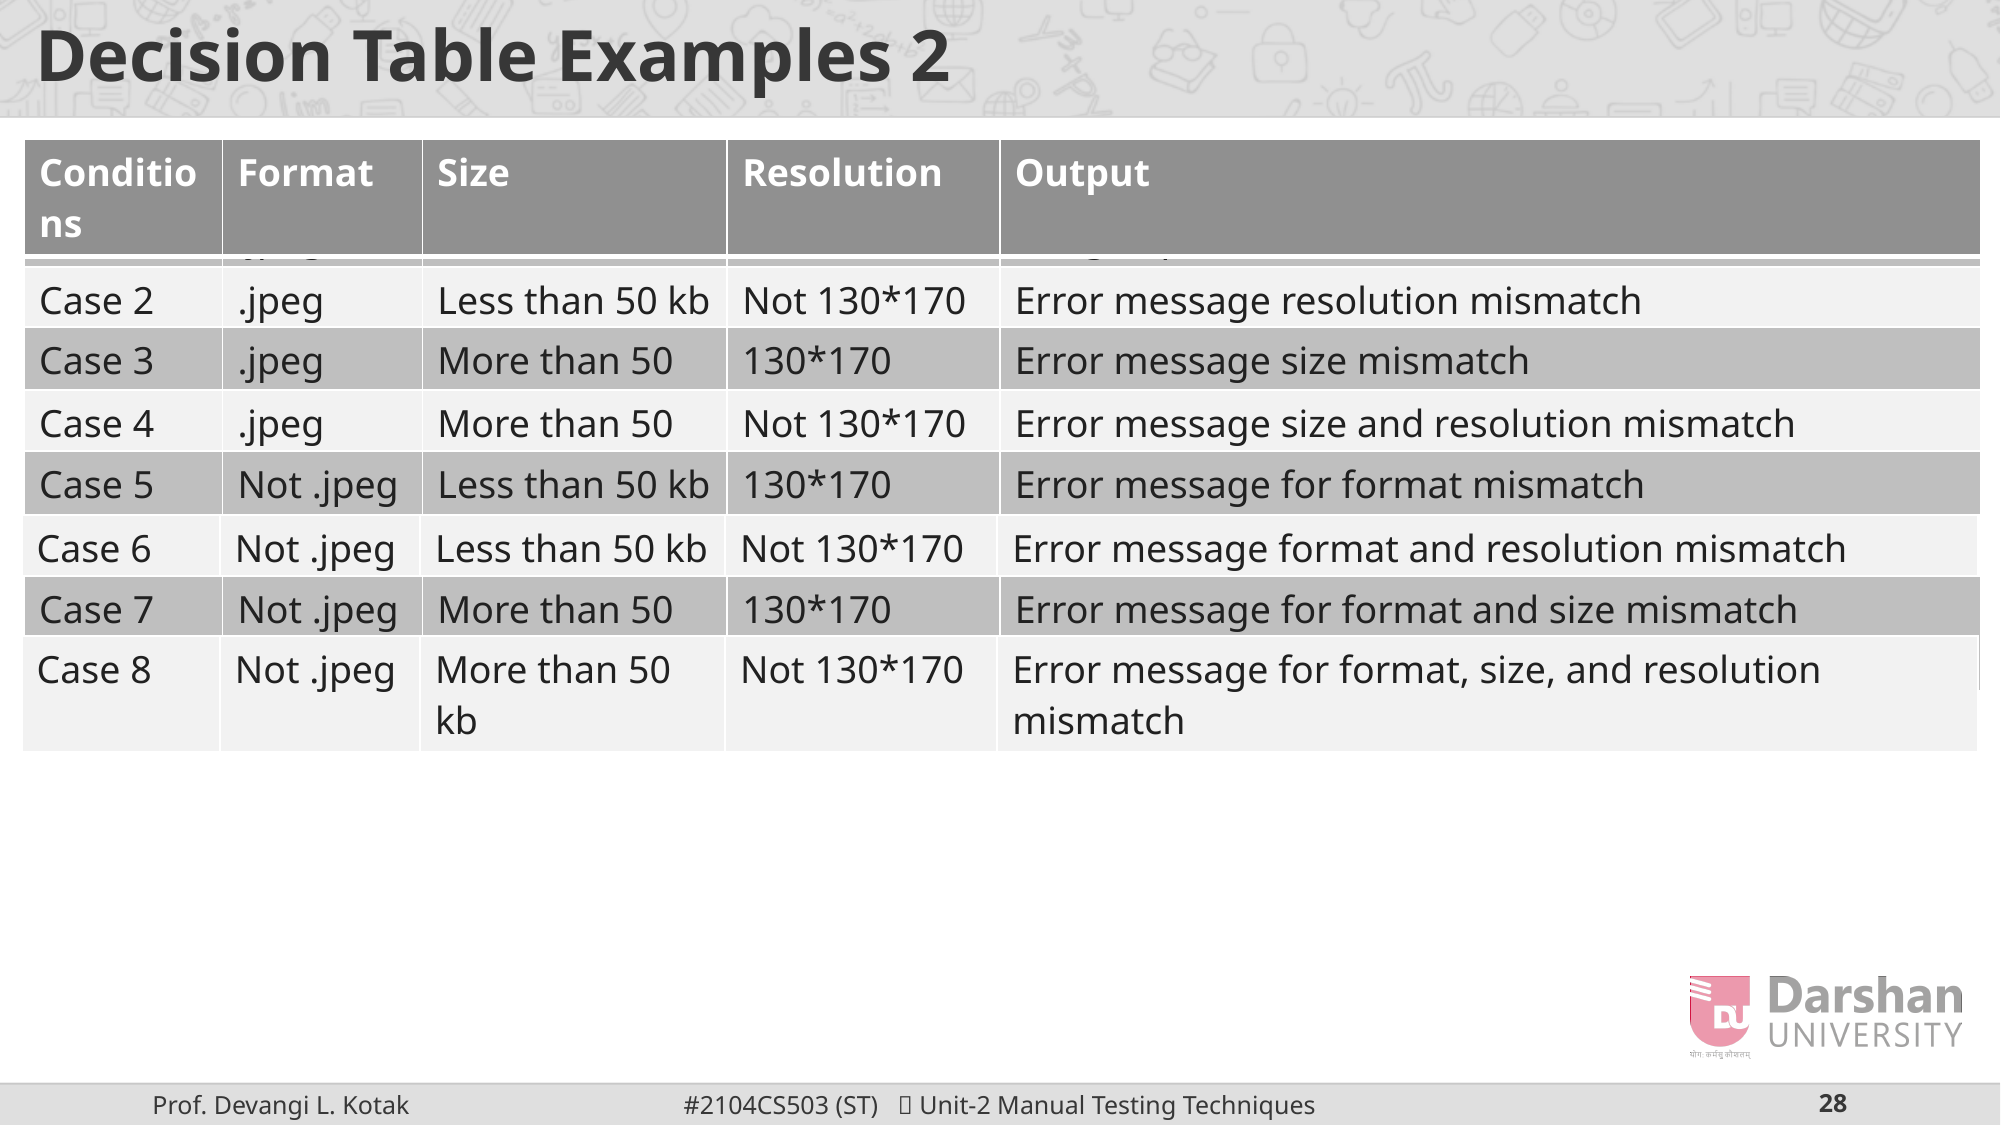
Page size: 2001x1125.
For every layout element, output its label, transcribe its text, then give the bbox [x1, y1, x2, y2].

table_header Less than 50 kb [423, 268, 726, 326]
table_header Output [1001, 140, 1980, 254]
table_header Case 8 [23, 637, 219, 751]
table_header Error message for format, size, and resolution mismatch [998, 637, 1977, 751]
table_header Case 6 [23, 516, 219, 575]
table_header Less than 50 kb [423, 259, 726, 266]
title Decision Table Examples 2 [0, 0, 2000, 117]
table_header 130*170 [728, 328, 999, 389]
table_header Not .jpeg [221, 516, 419, 575]
table_header Not .jpeg [223, 577, 422, 635]
table_header Not 130*170 [726, 516, 996, 575]
table_header Case 5 [25, 452, 222, 514]
table_header Error message format and resolution mismatch [998, 516, 1977, 575]
table_header Less than 50 kb [421, 516, 724, 575]
table_header Error message for format and size mismatch [1001, 577, 1980, 690]
table_header 130*170 [728, 259, 999, 266]
table_header Less than 50 kb [423, 452, 726, 514]
table_header Error message resolution mismatch [1001, 268, 1980, 326]
table_header More than 50 kb [421, 637, 724, 751]
table_header Case 7 [25, 577, 222, 635]
table_header Not 130*170 [726, 637, 996, 751]
table_header Case 3 [25, 328, 222, 389]
table_header Image uploaded [1001, 259, 1980, 266]
table_header 130*170 [728, 577, 999, 635]
table_header Not .jpeg [221, 637, 419, 751]
table_header Error message size and resolution mismatch [1001, 391, 1980, 450]
table_header More than 50 kb [423, 577, 726, 635]
table_header 130*170 [728, 452, 999, 514]
table_header Format [223, 140, 422, 254]
table_header Size [423, 140, 726, 254]
table_header Case 4 [25, 391, 222, 450]
table_header Not 130*170 [728, 391, 999, 450]
table_header Error message for format mismatch [1001, 452, 1980, 514]
table_header .jpeg [223, 328, 422, 389]
table_header Not 130*170 [728, 268, 999, 326]
table_header Case 2 [25, 268, 222, 326]
table_header Conditions [25, 140, 222, 254]
table_header More than 50 kb [423, 328, 726, 389]
table_header .jpeg [223, 259, 422, 266]
table_header Error message size mismatch [1001, 328, 1980, 389]
text_box No of statements Executed: 6 Total no of statements in the source code: 7 Statement coverage =6/7*100 = 85.20 % [1690, 976, 1962, 1059]
table_header More than 50 kb [423, 391, 726, 450]
table_header .jpeg [223, 391, 422, 450]
table_header Case 1 [25, 259, 222, 266]
table_header .jpeg [223, 268, 422, 326]
table_header Not .jpeg [223, 452, 422, 514]
table_header Resolution [728, 140, 999, 254]
